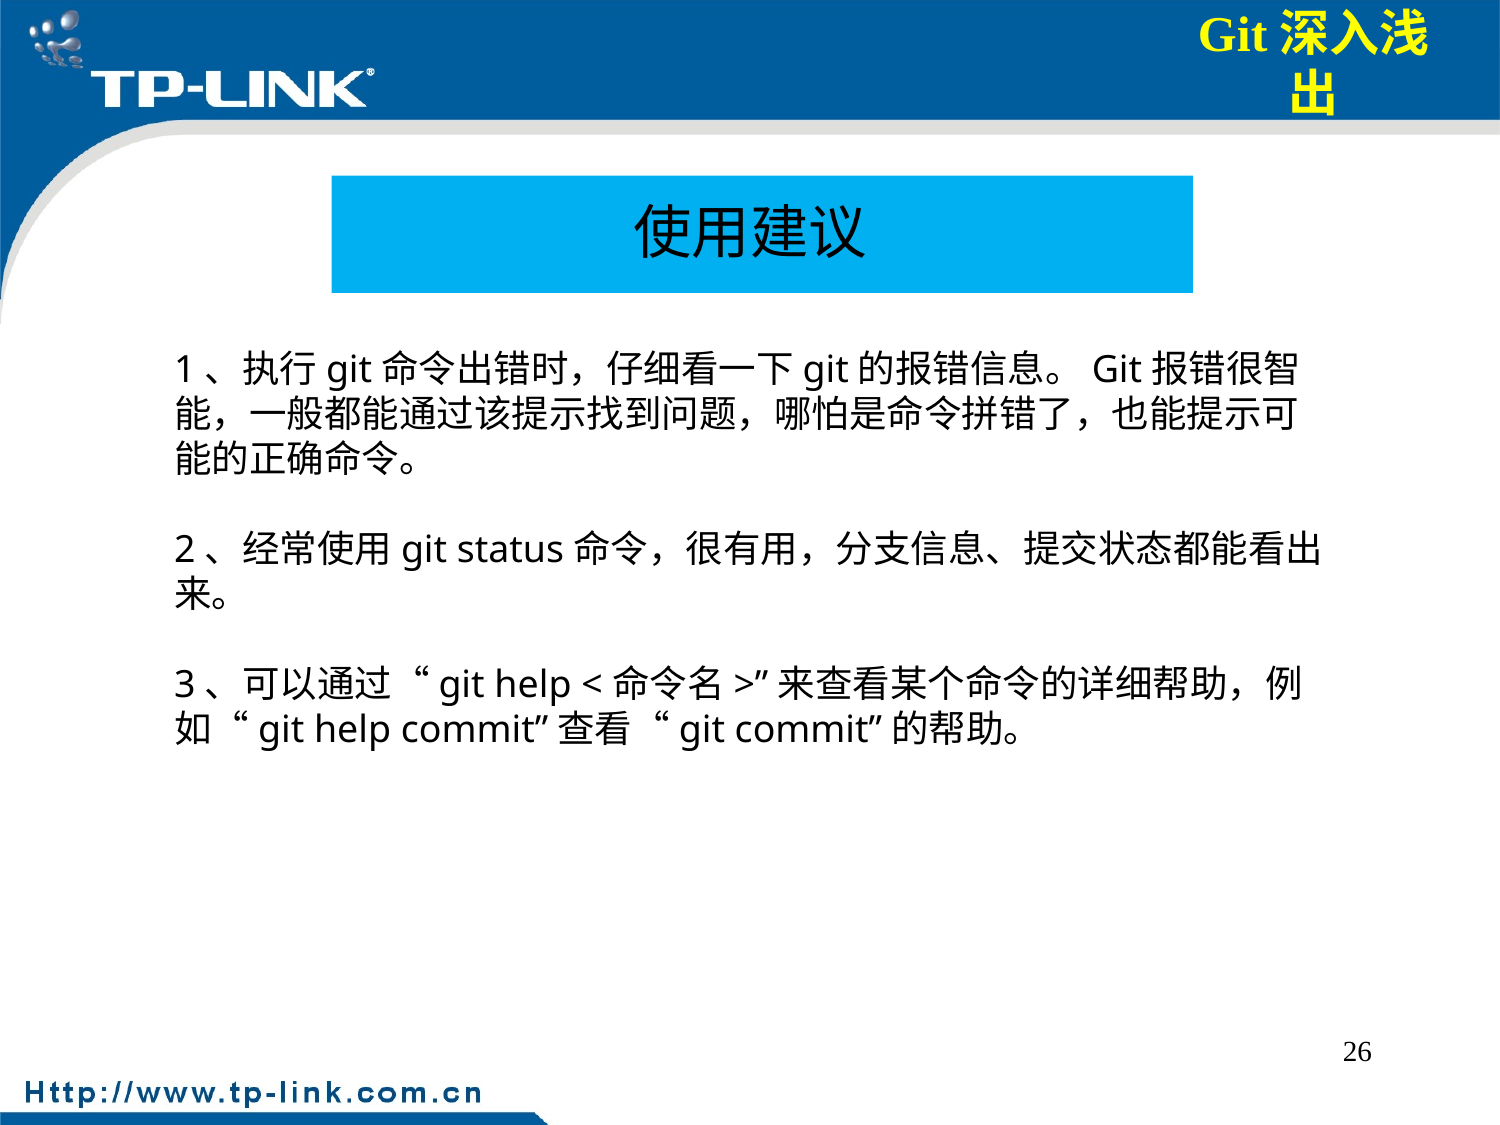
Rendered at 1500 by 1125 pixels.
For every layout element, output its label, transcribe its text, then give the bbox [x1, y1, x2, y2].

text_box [306, 175, 1194, 294]
slide_number 26 [1074, 1024, 1388, 1101]
picture [0, 1, 1500, 1125]
text_box 1、执行git命令出错时，仔细看一下git的报错信息。Git报错很智能，一般都能通过该提示找到问题，哪怕是命令拼错了，也能提示可能的正确命令。 2、经常使用git status命令，很有用，分支信息、提交状态都能看出来。 3、可以通过“git help <命令名>”来查看某个命令的详细帮助，例如“git help commit”查看“git commit”的帮助。 [159, 338, 1341, 758]
